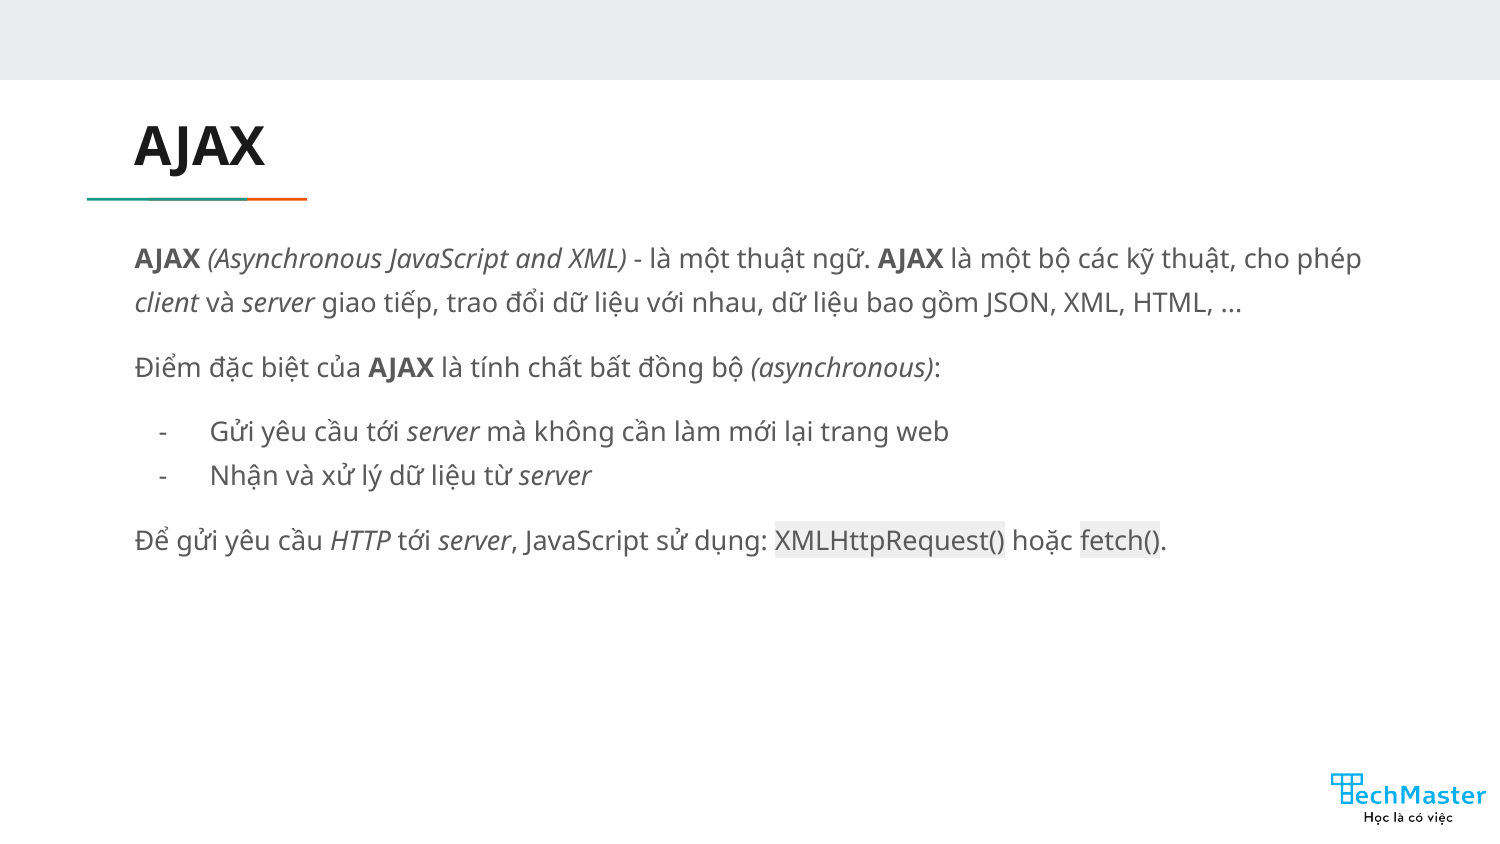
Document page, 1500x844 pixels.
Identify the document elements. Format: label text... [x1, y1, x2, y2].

title AJAX [119, 95, 1381, 184]
picture [1329, 754, 1488, 844]
list AJAX (Asynchronous JavaScript and XML) - là một thuật ngữ. AJAX là một bộ các kỹ thuật, cho phép client và server giao tiếp, trao đổi dữ liệu với nhau, dữ liệu bao gồm JSON, XML, HTML, ... Điểm đặc biệt của AJAX là tính chất bất đồng bộ (asynchronous): Gửi yêu cầu tới server mà không cần làm mới lại trang web Nhận và xử lý dữ liệu từ server Để gửi yêu cầu HTTP tới server, JavaScript sử dụng: XMLHttpRequest() hoặc fetch(). [119, 215, 1381, 804]
